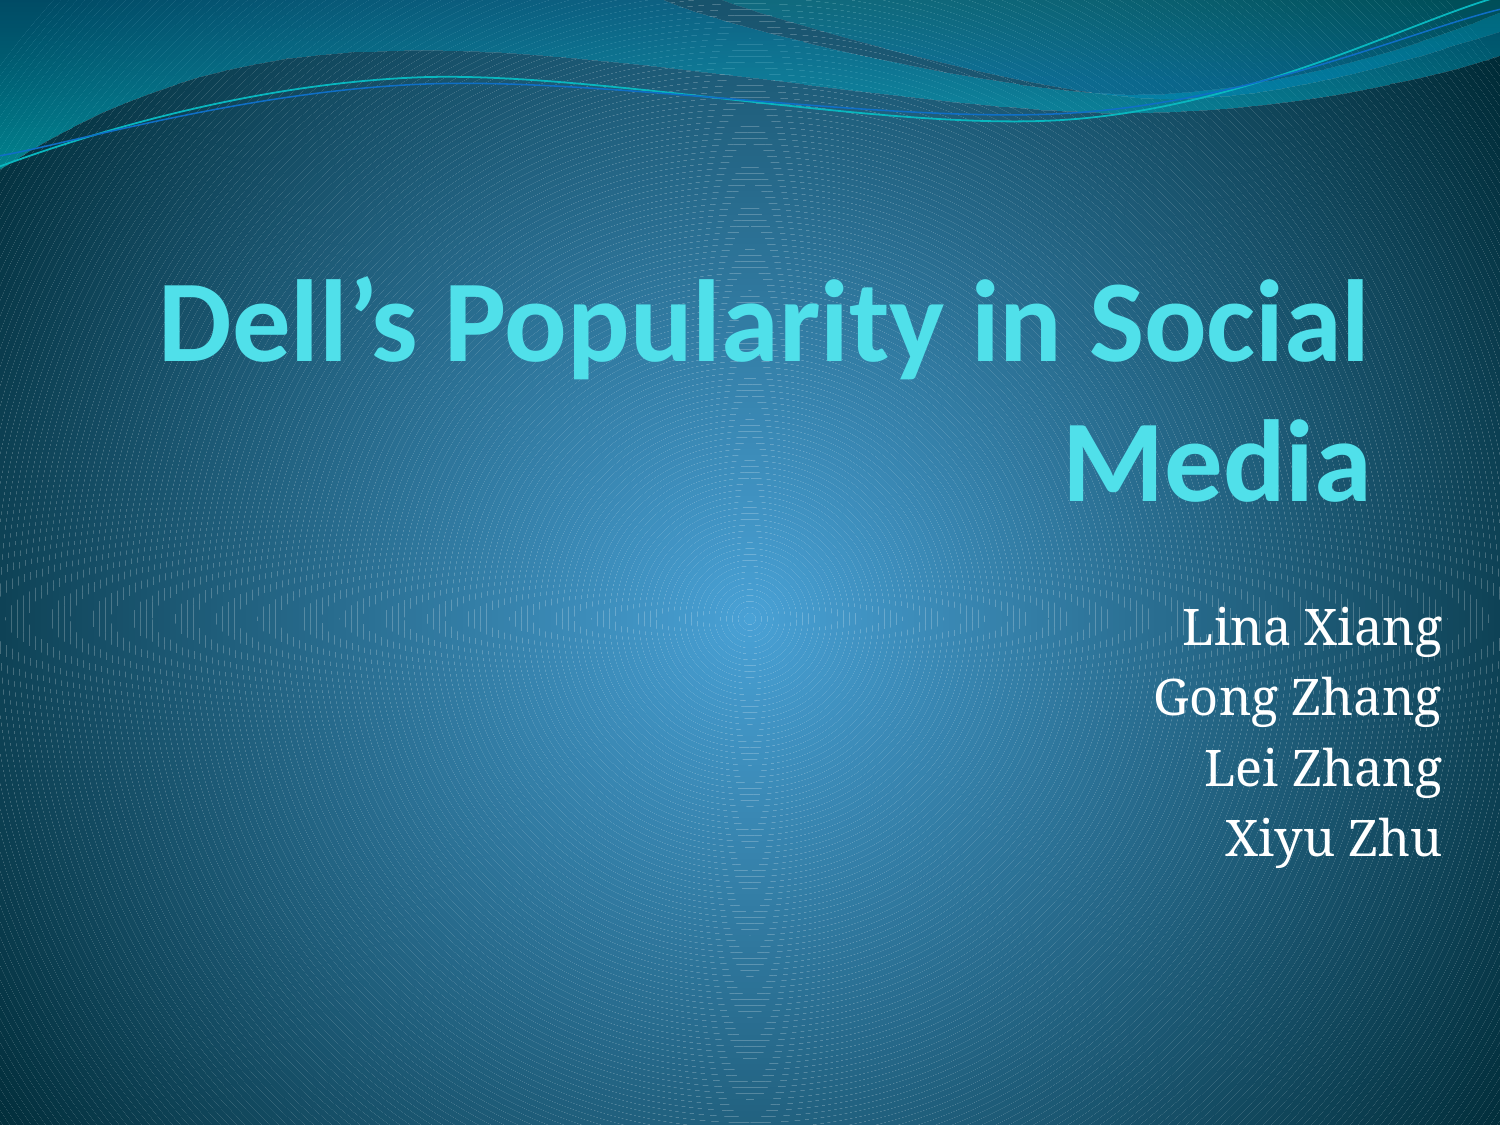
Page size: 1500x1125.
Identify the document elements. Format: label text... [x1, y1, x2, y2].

subtitle Lina Xiang Gong Zhang Lei Zhang Xiyu Zhu [237, 587, 1453, 875]
title Dell’s Popularity in Social Media [87, 224, 1376, 525]
